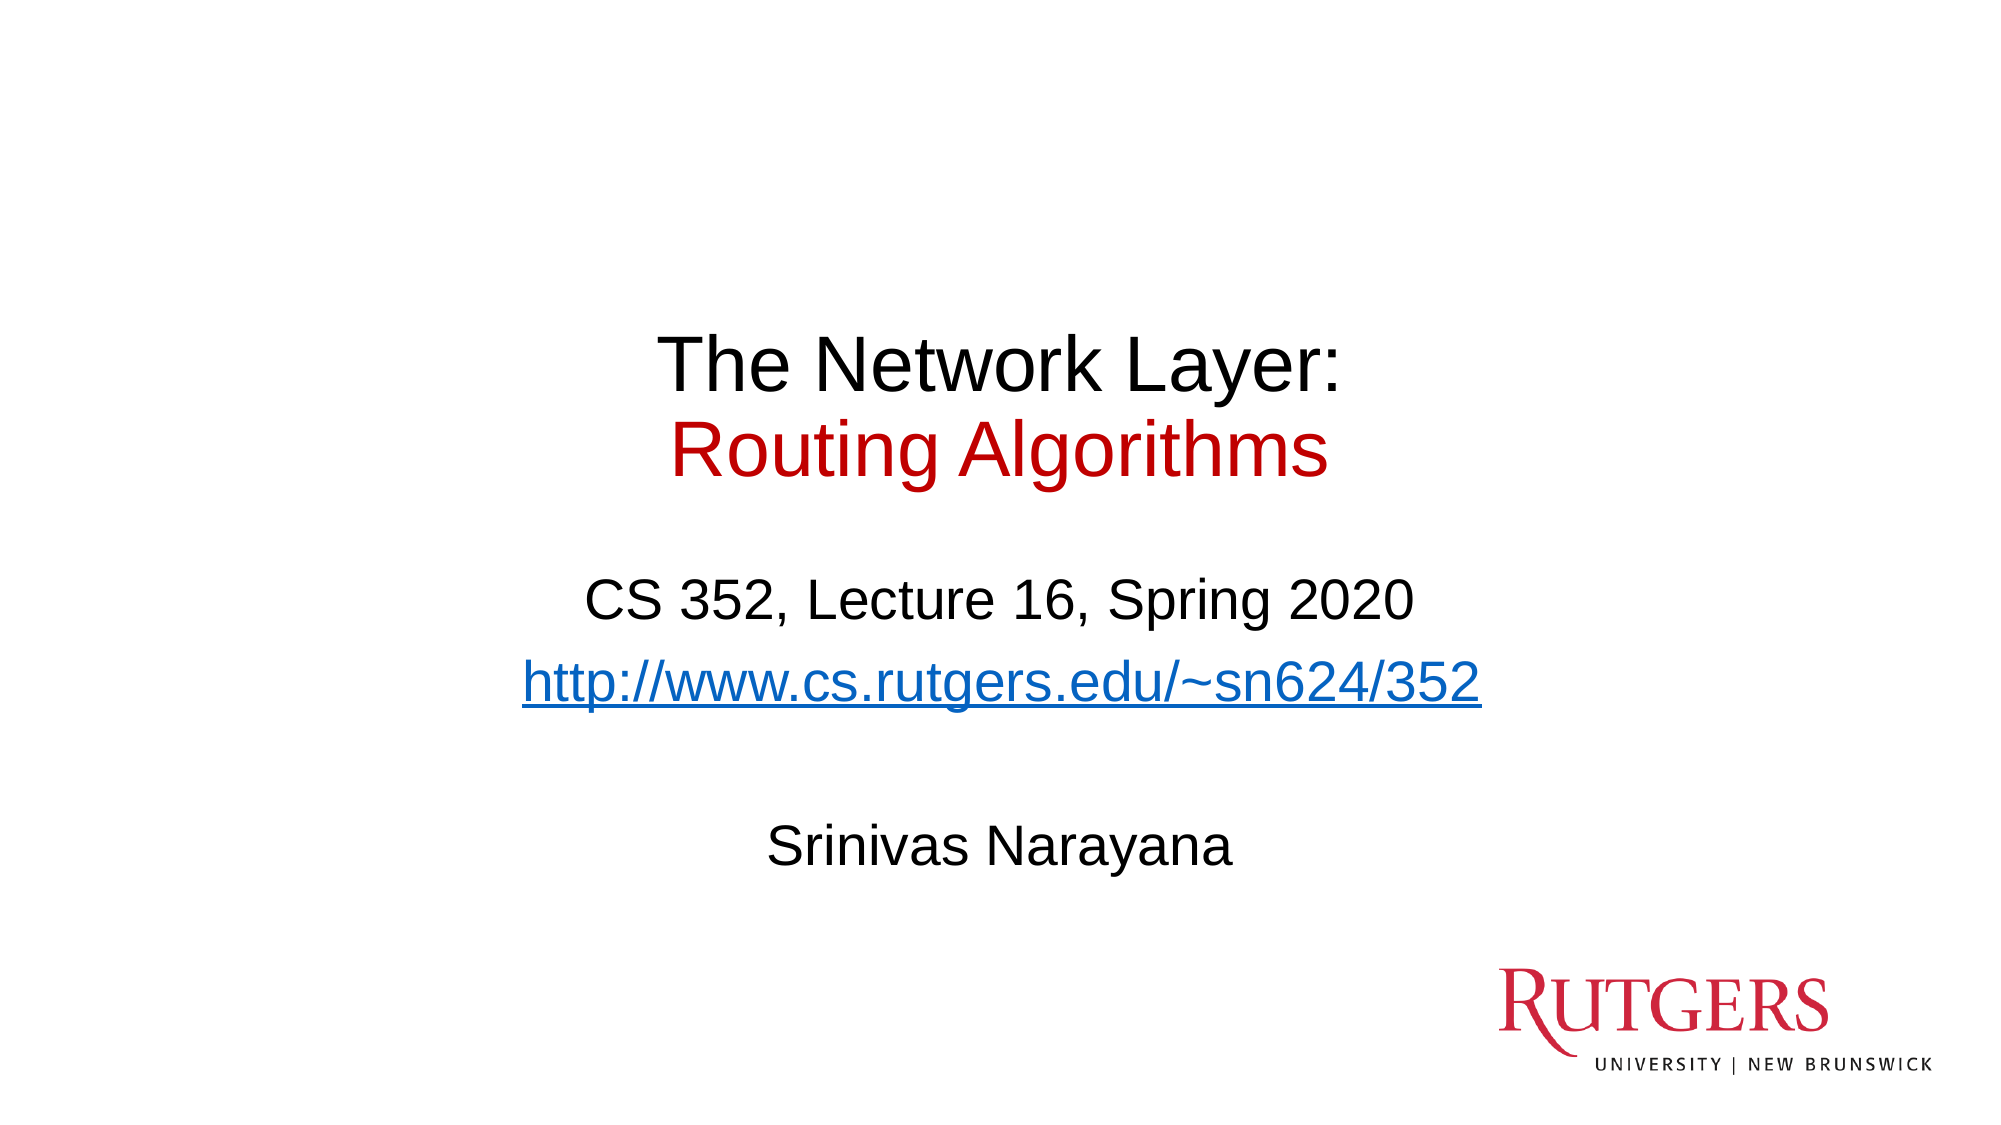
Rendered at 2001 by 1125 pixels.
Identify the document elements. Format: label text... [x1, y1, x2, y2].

picture [1487, 947, 1956, 1097]
title The Network Layer: Routing Algorithms [286, 313, 1714, 502]
slide_number 1 [1412, 1042, 1863, 1103]
subtitle CS 352, Lecture 16, Spring 2020 http://www.cs.rutgers.edu/~sn624/352 Srinivas Narayana [249, 562, 1750, 888]
